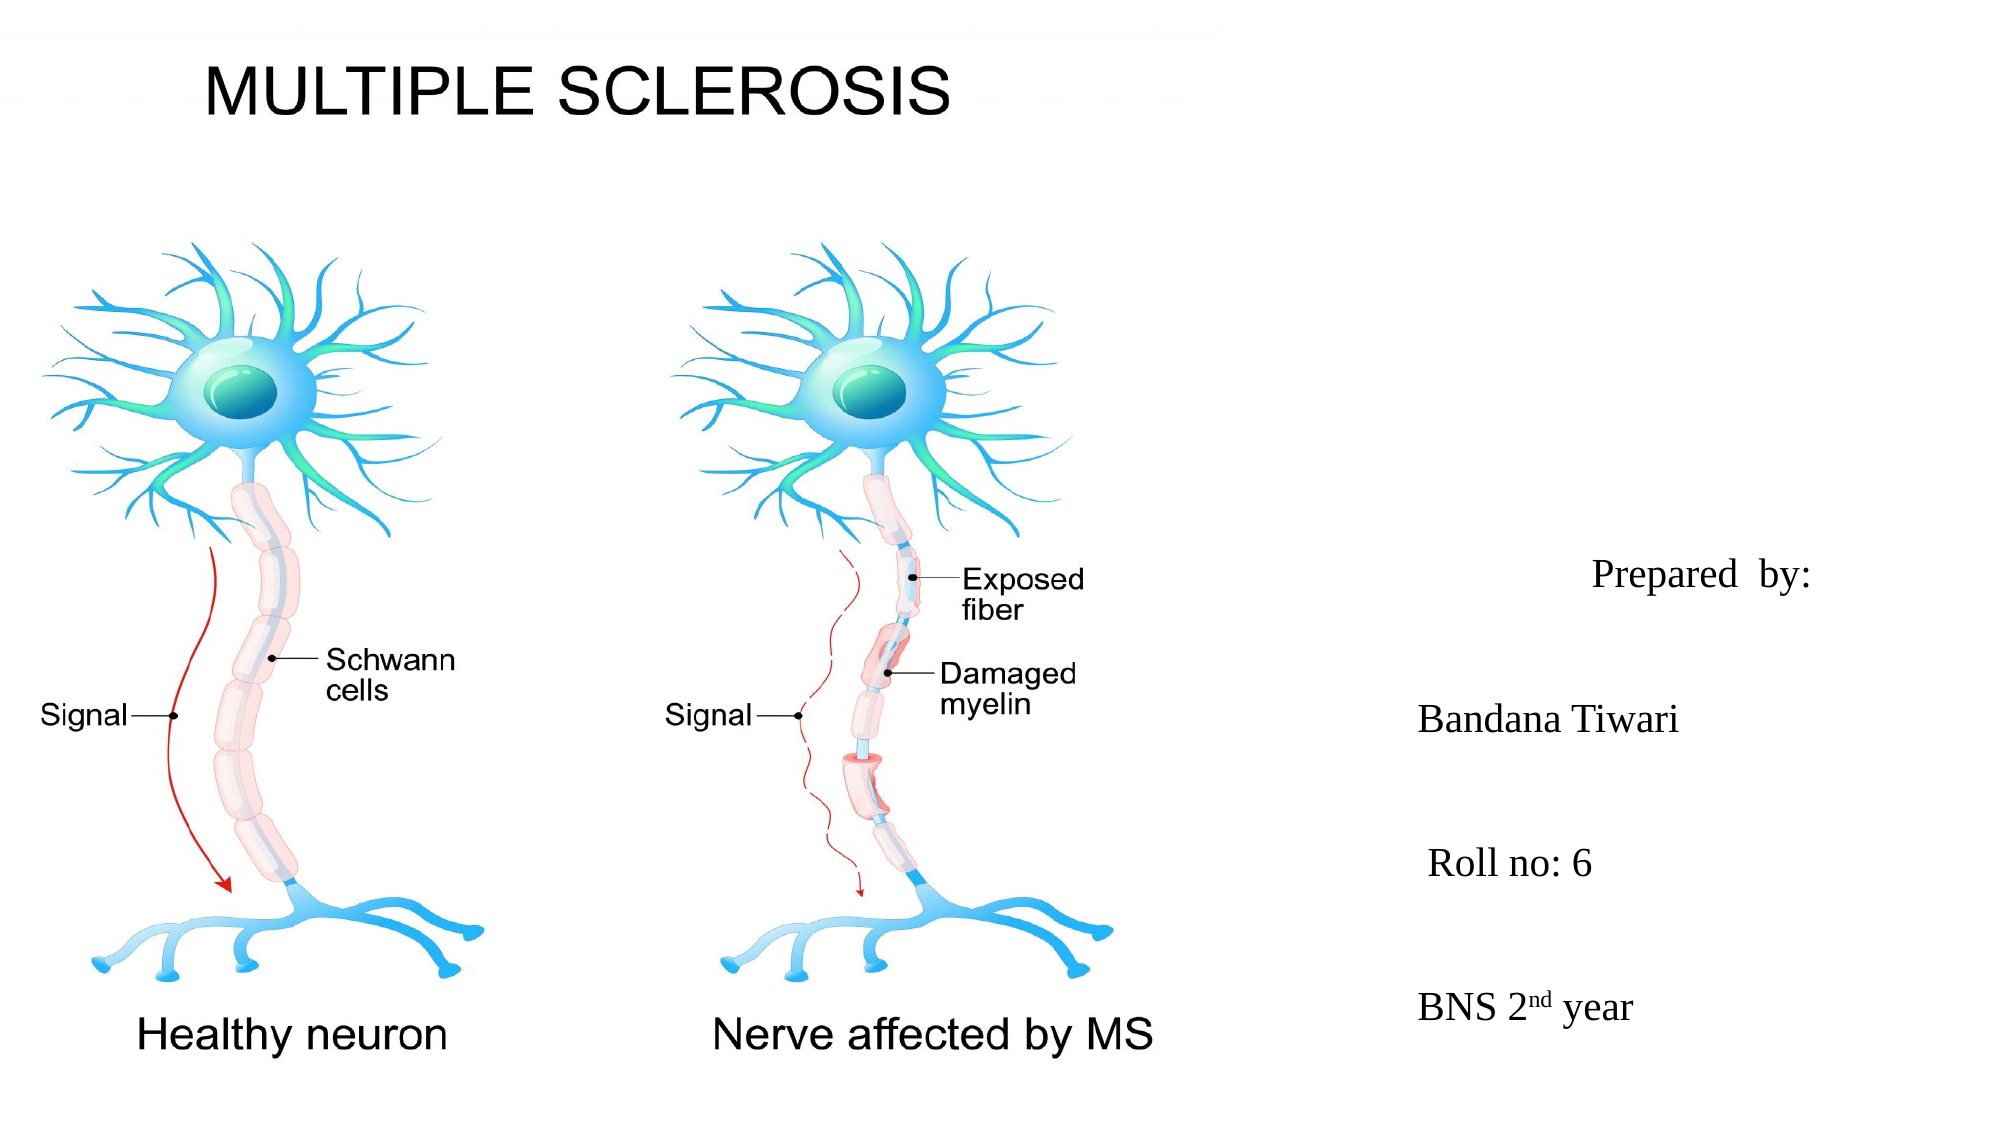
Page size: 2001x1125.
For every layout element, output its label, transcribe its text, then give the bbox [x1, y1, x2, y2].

picture [0, 14, 1222, 1110]
list Prepared by: Bandana Tiwari Roll no: 6 BNS 2nd year [1361, 239, 1849, 1076]
